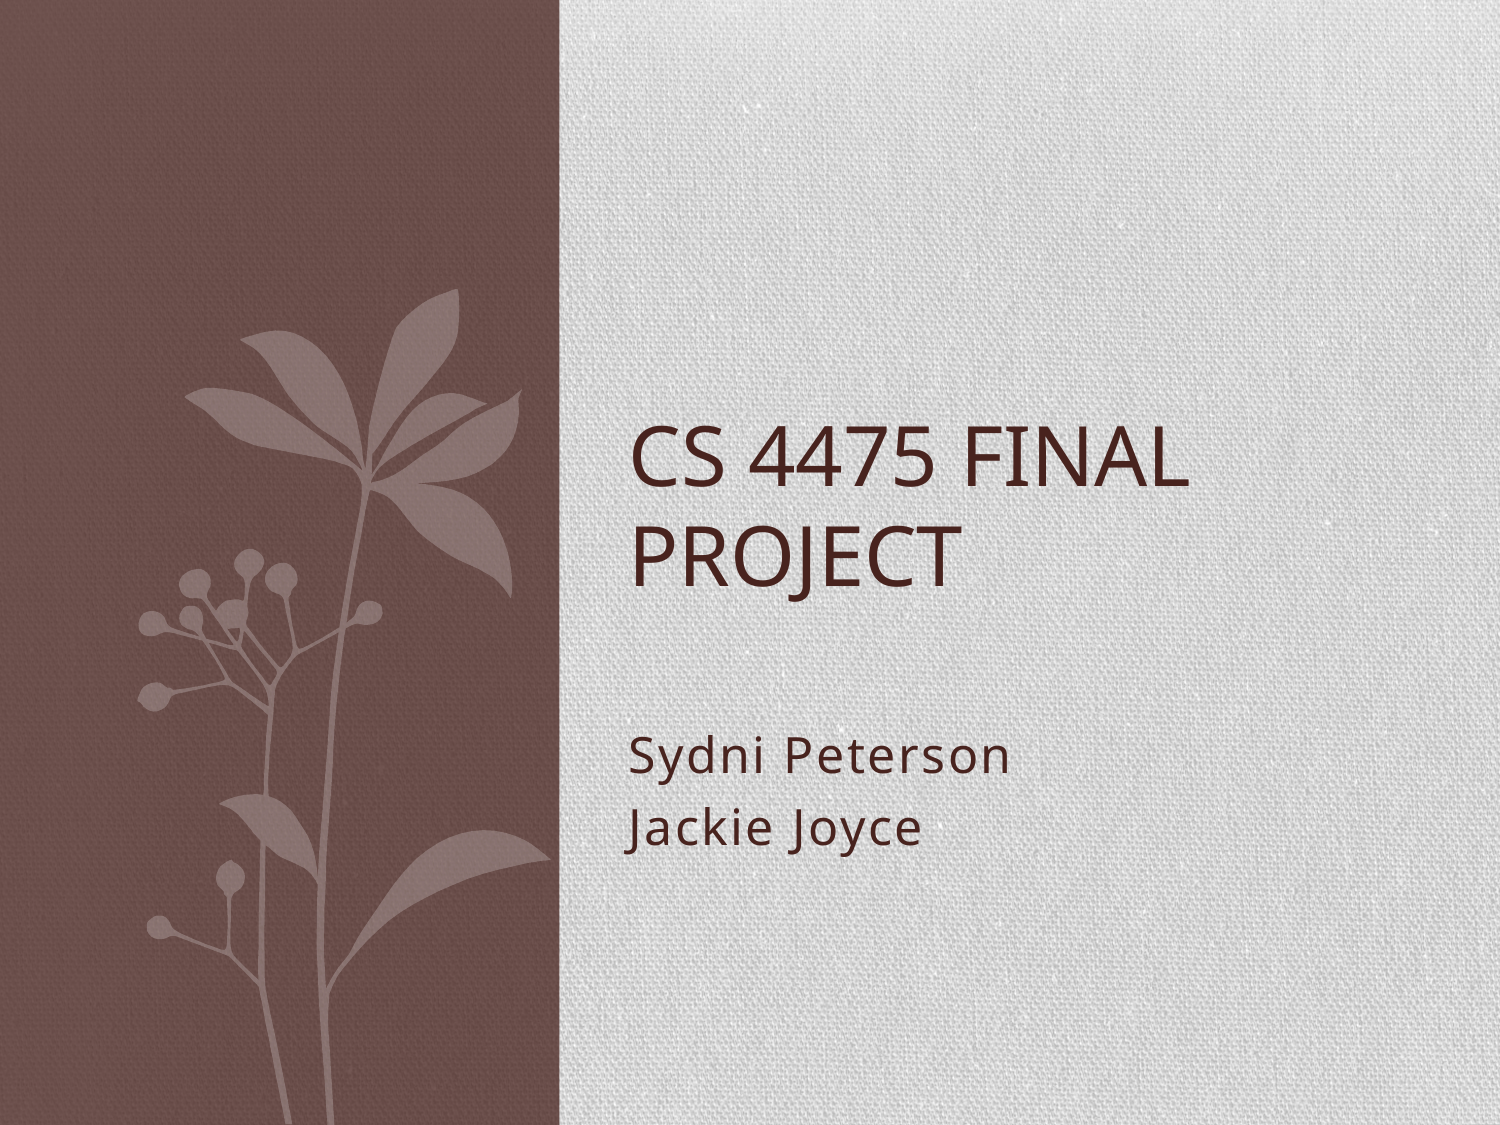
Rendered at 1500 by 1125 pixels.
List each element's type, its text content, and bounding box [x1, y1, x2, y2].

title CS 4475 Final Project [613, 232, 1454, 611]
subtitle Sydni Peterson Jackie Joyce [613, 715, 1454, 975]
